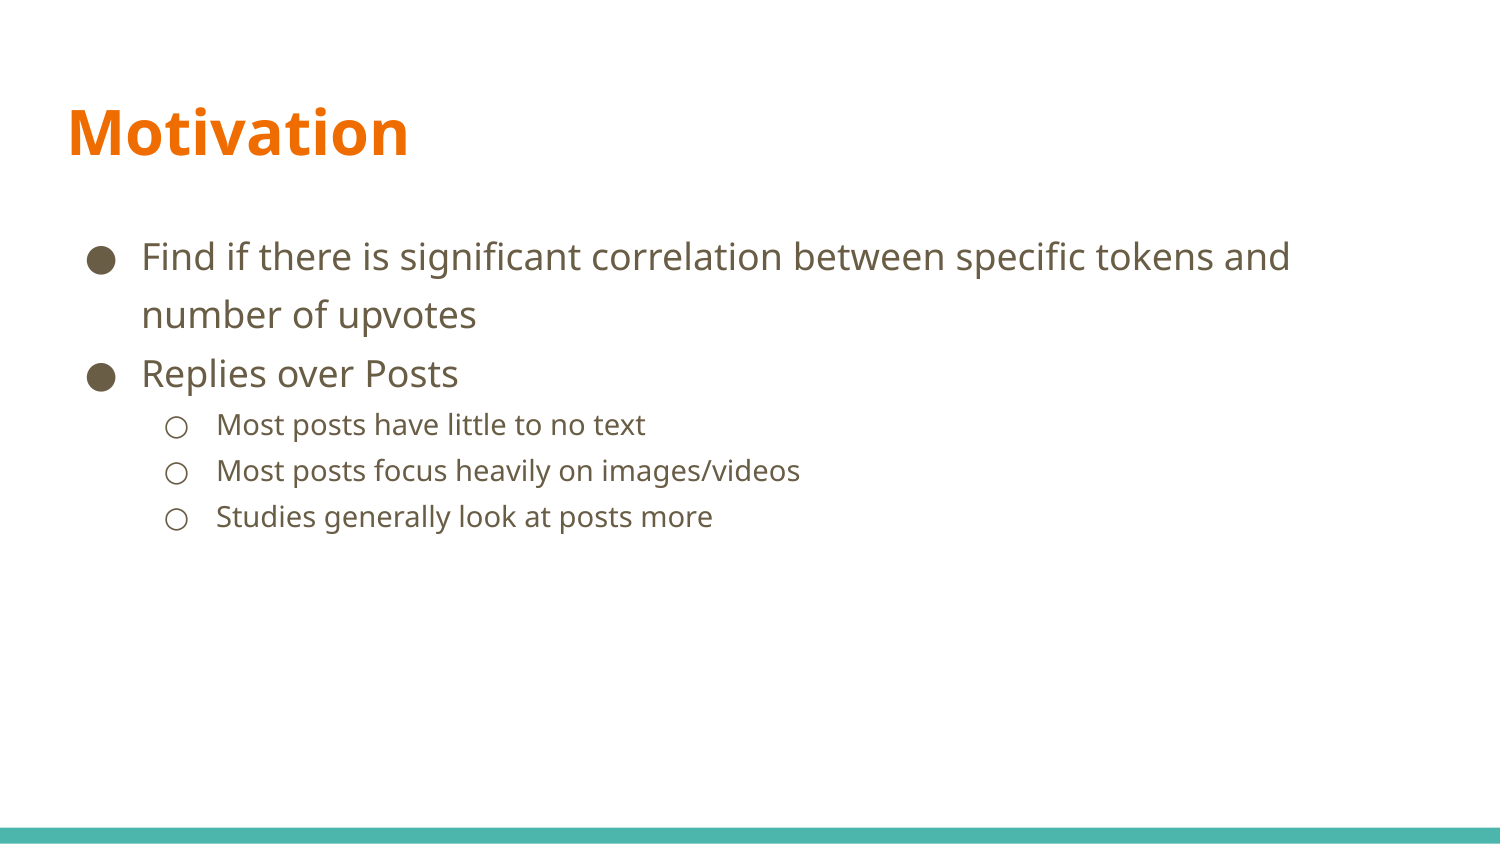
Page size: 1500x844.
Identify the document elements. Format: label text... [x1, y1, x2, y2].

list Find if there is significant correlation between specific tokens and number of upvotes Replies over Posts Most posts have little to no text Most posts focus heavily on images/videos Studies generally look at posts more [51, 207, 1449, 750]
title Motivation [51, 72, 1449, 189]
